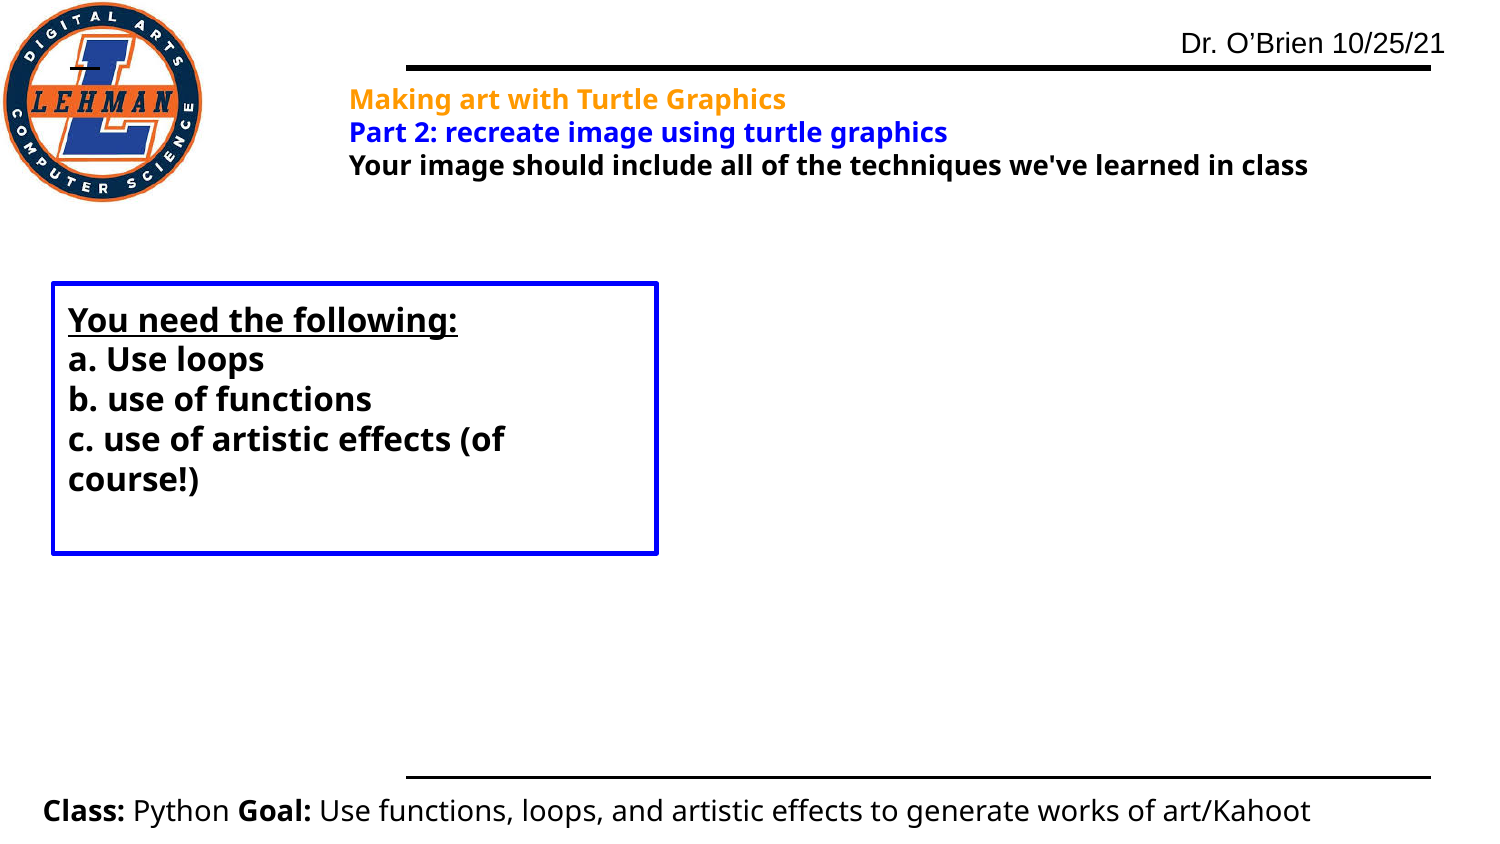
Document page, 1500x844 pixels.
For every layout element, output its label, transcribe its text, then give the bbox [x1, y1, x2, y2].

title Making art with Turtle Graphics Part 2: recreate image using turtle graphics Your image should include all of the techniques we've learned in class [333, 66, 1433, 257]
text_box You need the following: a. Use loops b. use of functions c. use of artistic effects (of course!) [52, 283, 657, 554]
picture [0, 0, 204, 204]
